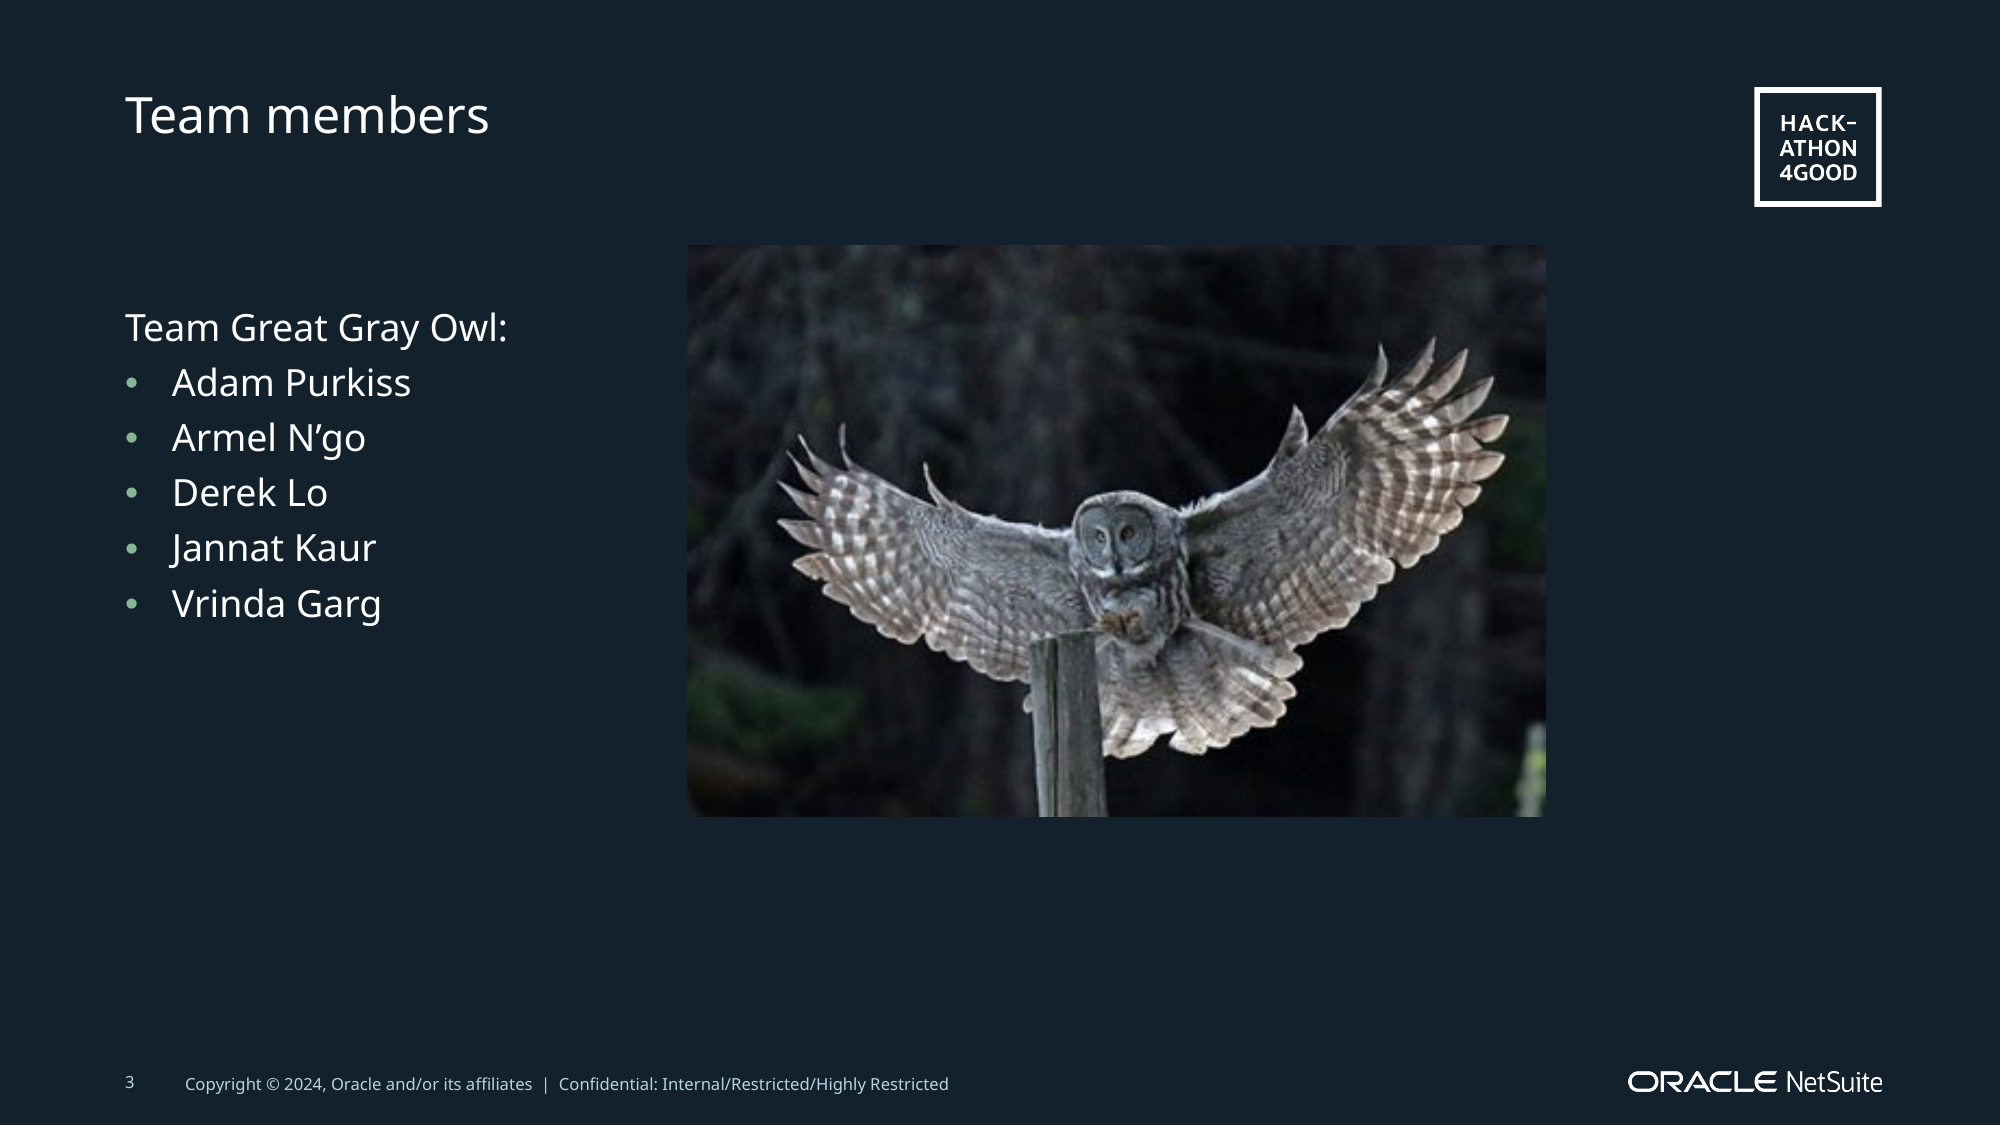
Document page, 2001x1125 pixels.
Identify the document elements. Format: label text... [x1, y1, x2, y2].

list Team Great Gray Owl: Adam Purkiss Armel N’go Derek Lo Jannat Kaur Vrinda Garg [124, 306, 1093, 905]
slide_number 3 [124, 1073, 150, 1095]
picture [1628, 1071, 1882, 1092]
title Team members [124, 50, 1879, 146]
picture [686, 244, 1546, 818]
